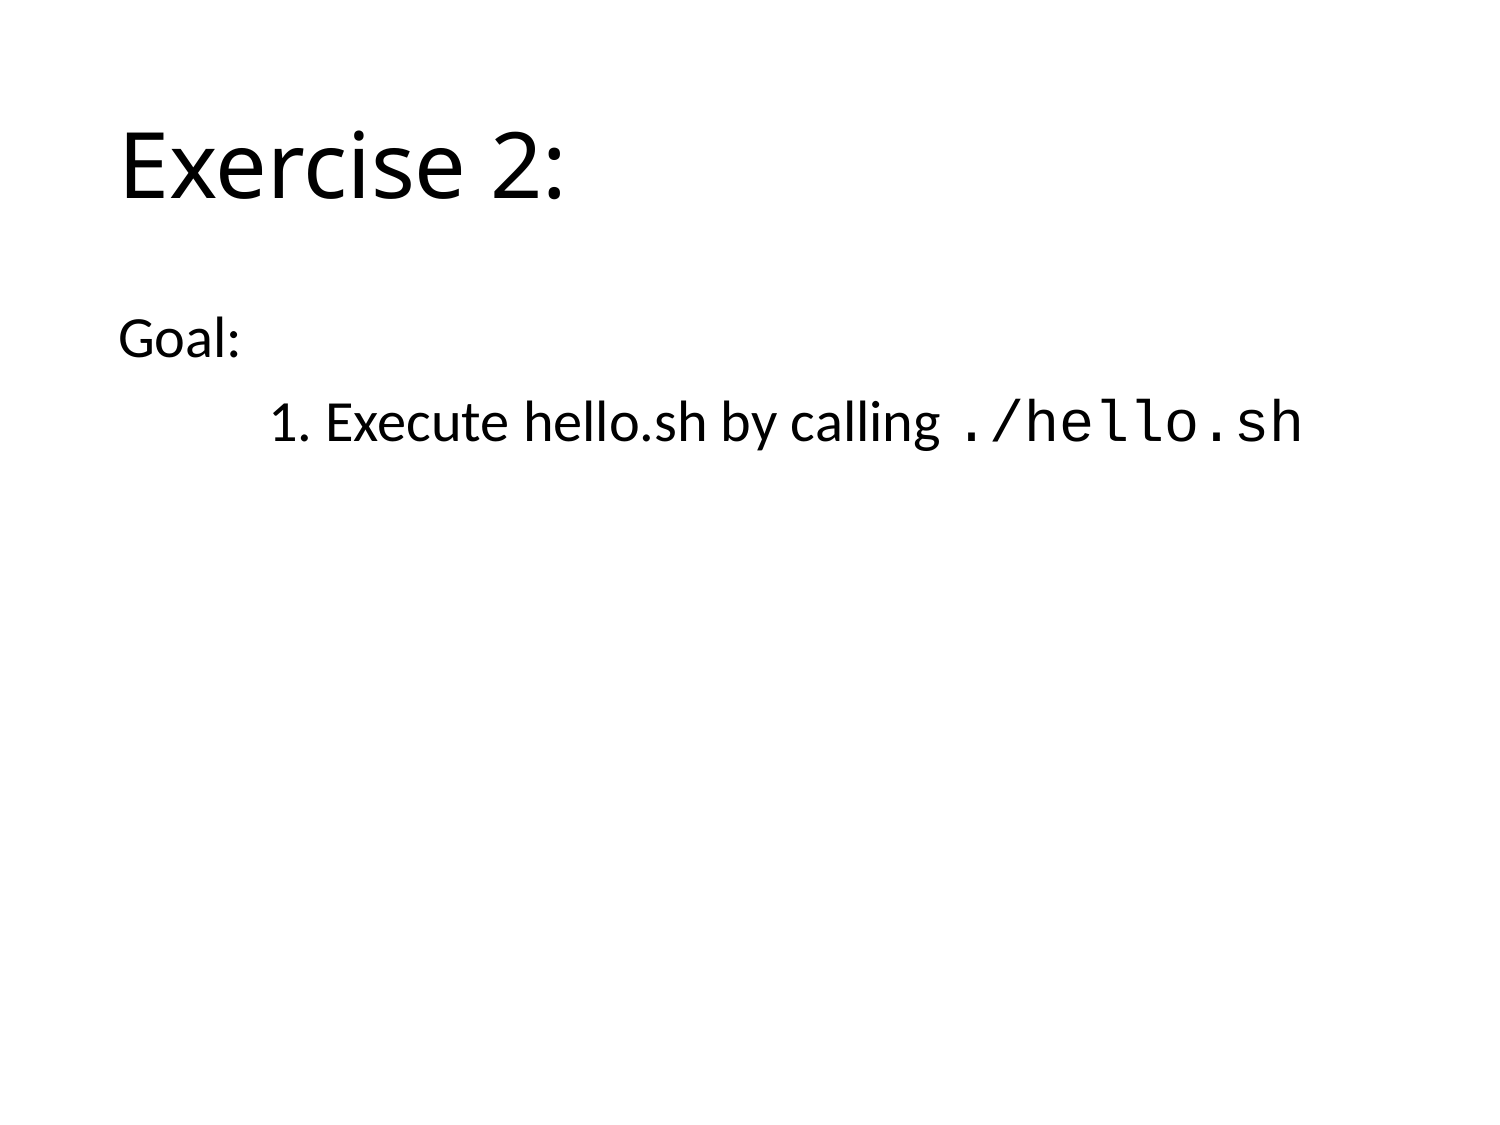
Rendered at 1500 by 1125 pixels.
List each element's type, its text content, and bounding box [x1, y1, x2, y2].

list Goal: 1. Execute hello.sh by calling ./hello.sh [103, 299, 1397, 1014]
title Exercise 2: [103, 59, 1397, 278]
